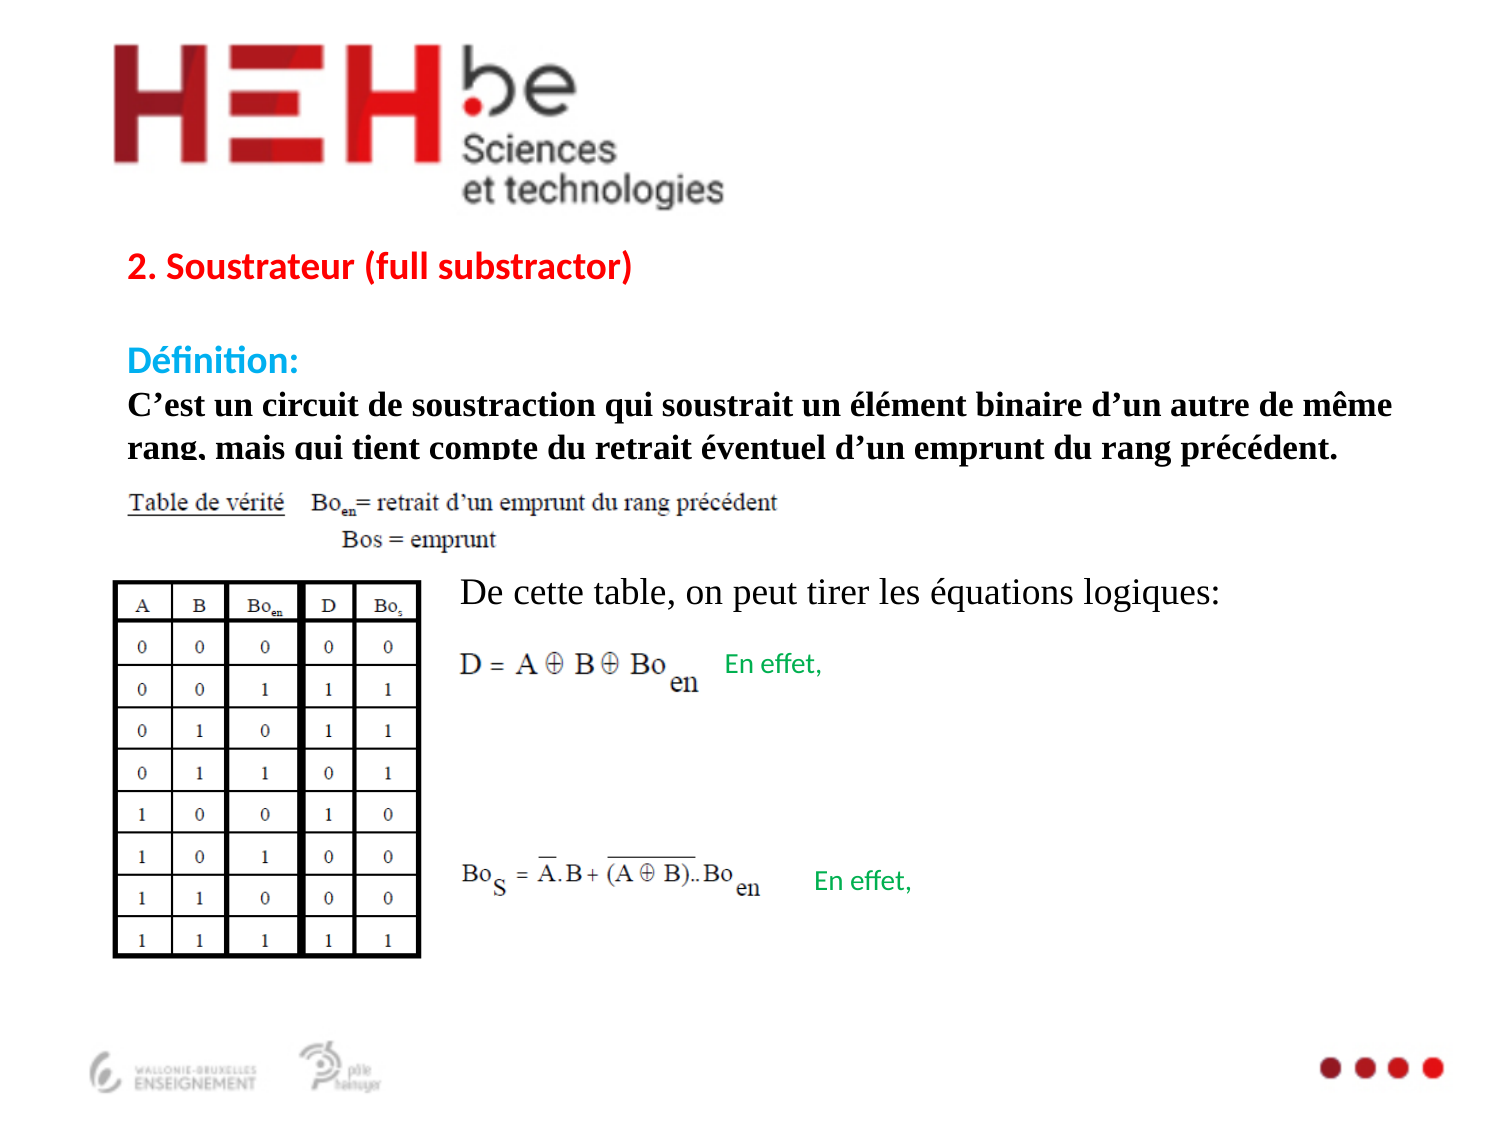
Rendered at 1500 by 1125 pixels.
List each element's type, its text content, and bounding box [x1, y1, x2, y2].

picture [64, 18, 827, 231]
picture [452, 839, 771, 907]
text_box En effet, [799, 853, 928, 904]
picture [59, 1005, 1481, 1104]
picture [100, 459, 802, 967]
picture [440, 637, 723, 699]
text_box De cette table, on peut tirer les équations logiques: [445, 559, 1273, 620]
title 2. Soustrateur (full substractor) Définition: C’est un circuit de soustraction qui soustrait un élément binaire d’un autre de même rang, mais qui tient compte du retrait éventuel d’un emprunt du rang précédent. [112, 220, 1436, 533]
text_box En effet, [721, 636, 838, 687]
